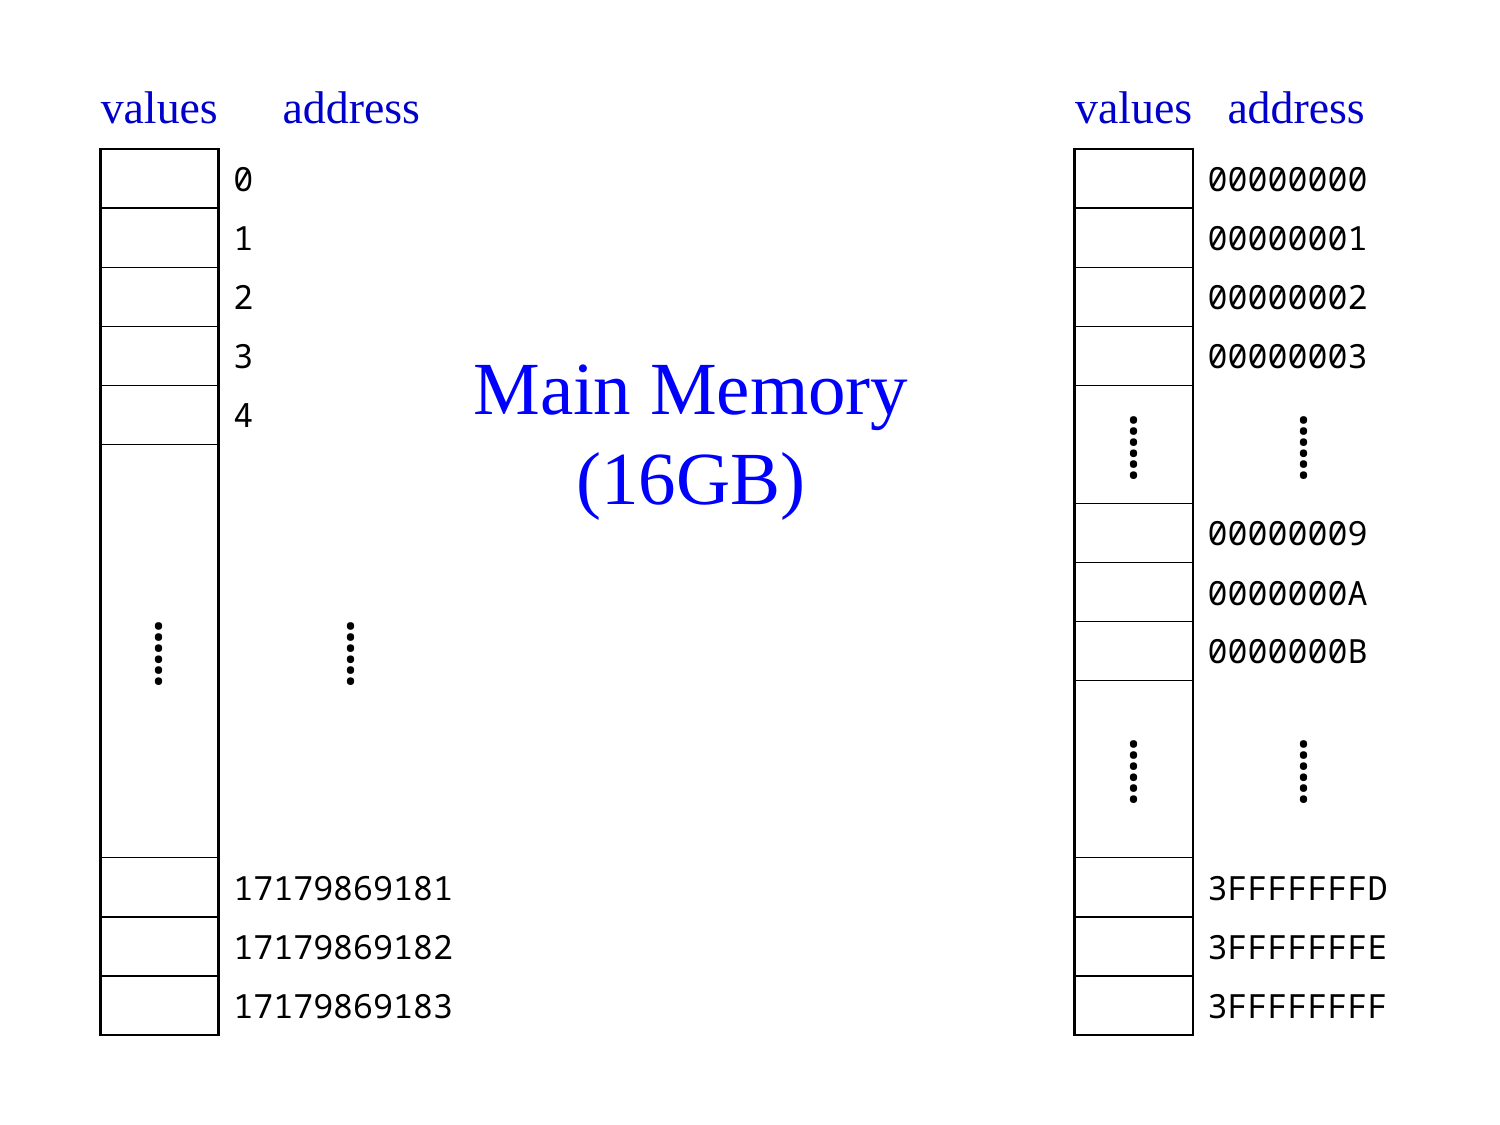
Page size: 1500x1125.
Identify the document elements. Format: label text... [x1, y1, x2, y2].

text_box address [1192, 60, 1400, 149]
table_cell [1076, 977, 1192, 1034]
table_cell 17179869182 [220, 917, 484, 976]
table_cell 0000000A [1194, 563, 1400, 622]
text_box values [1045, 60, 1192, 149]
table_cell 0000000B [1194, 622, 1400, 681]
table_cell 1 [220, 208, 484, 267]
table_cell [1076, 563, 1192, 621]
table_cell [102, 918, 217, 975]
table_cell [1076, 268, 1192, 326]
table_cell 00000001 [1194, 208, 1400, 267]
table_cell [1076, 858, 1192, 916]
table_cell [102, 977, 217, 1034]
table_cell ⸽ [220, 444, 484, 858]
table_cell 00000003 [1194, 326, 1400, 385]
table_header [102, 150, 217, 207]
table_cell ⸽ [1194, 681, 1400, 858]
table_header [1076, 150, 1192, 207]
table_cell 3 [220, 326, 484, 385]
table_cell ⸽ [1076, 386, 1192, 503]
table_cell 00000002 [1194, 267, 1400, 326]
table_cell [1076, 327, 1192, 385]
table_cell [102, 268, 217, 326]
table_cell ⸽ [1194, 385, 1400, 503]
table_cell 3FFFFFFFD [1194, 858, 1400, 917]
table_header 0 [220, 149, 484, 208]
table_cell [102, 209, 217, 267]
text_box values [70, 60, 218, 149]
table_cell 17179869183 [220, 976, 484, 1035]
table_cell 00000009 [1194, 503, 1400, 563]
table_cell ⸽ [1076, 681, 1192, 857]
table_header 00000000 [1194, 149, 1400, 208]
table_cell 3FFFFFFFF [1194, 976, 1400, 1035]
table_cell [102, 858, 217, 916]
table_cell ⸽ [102, 445, 217, 857]
table_cell [1076, 622, 1192, 680]
table_cell 17179869181 [220, 858, 484, 917]
table_cell 3FFFFFFFE [1194, 917, 1400, 976]
table_cell [1076, 918, 1192, 975]
table_cell [102, 327, 217, 385]
table_cell 4 [220, 385, 484, 444]
text_box address [218, 60, 485, 149]
table_cell [1076, 209, 1192, 267]
title Main Memory (16GB) [484, 326, 928, 534]
table_cell [102, 386, 217, 444]
table_cell [1076, 504, 1192, 562]
table_cell 2 [220, 267, 484, 326]
